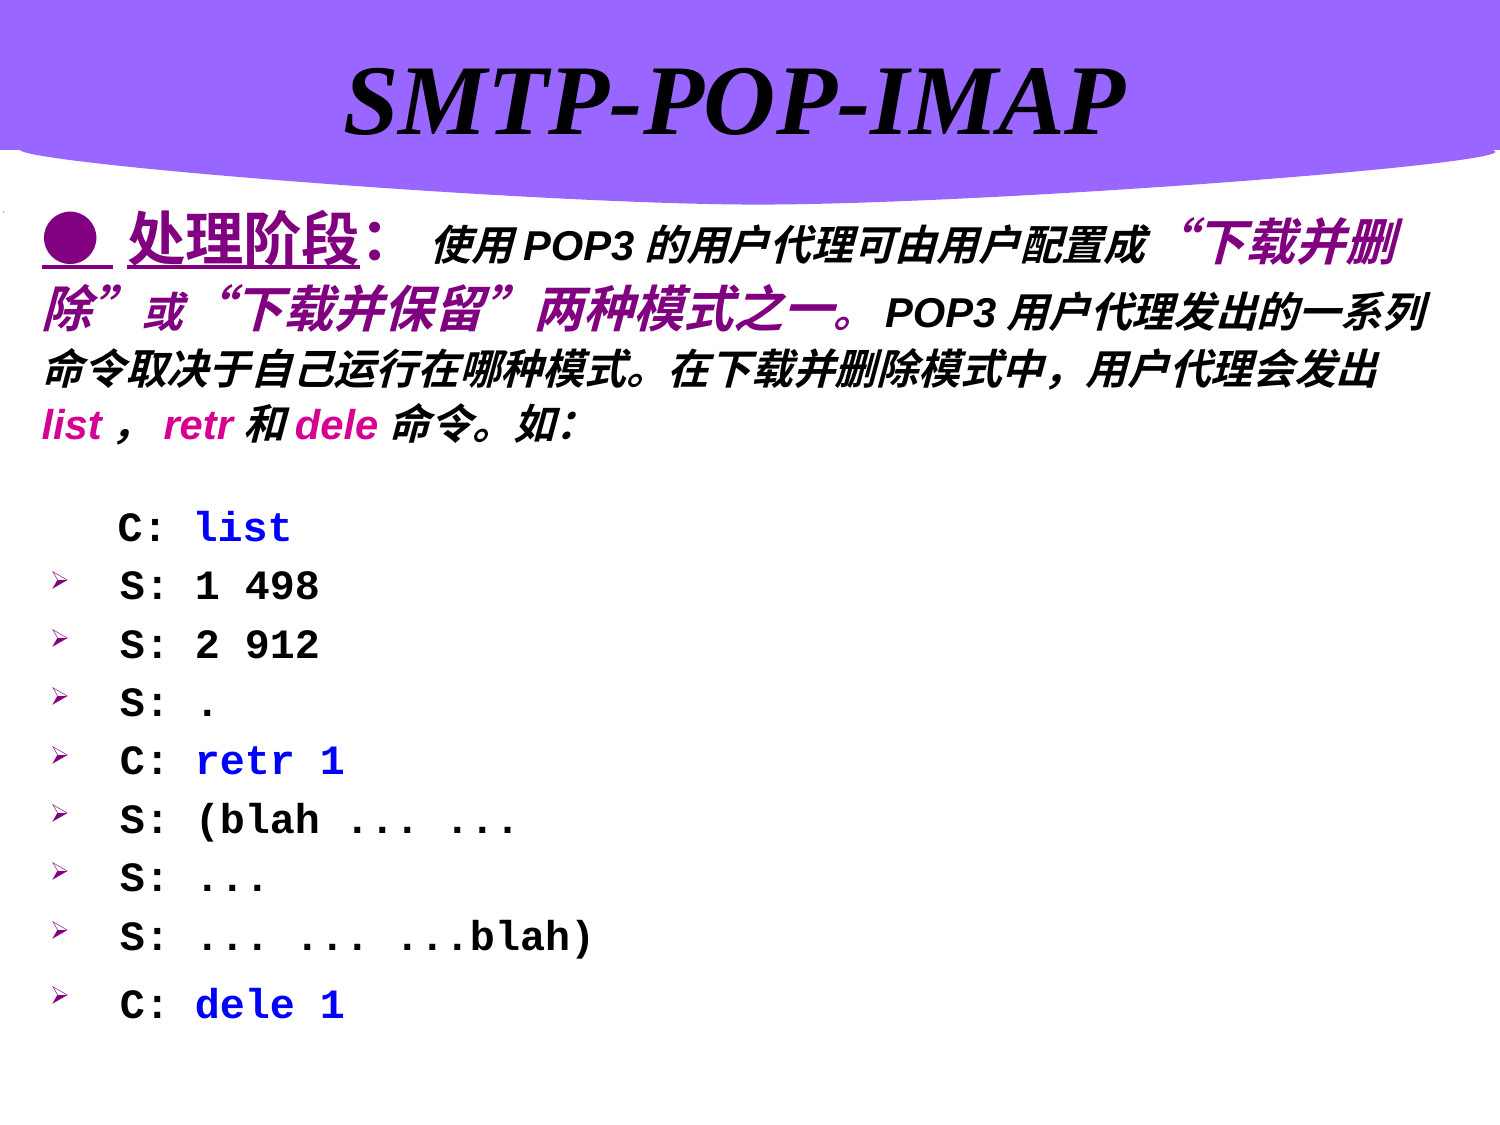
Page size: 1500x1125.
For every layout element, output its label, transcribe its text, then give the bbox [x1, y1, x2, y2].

text_box SMTP-POP-IMAP [328, 27, 1142, 141]
text_box [19, 139, 1496, 205]
text_box [0, 0, 1500, 150]
text_box ● 处理阶段： 使用POP3的用户代理可由用户配置成“下载并删除”或“下载并保留”两种模式之一。POP3用户代理发出的一系列命令取决于自己运行在哪种模式。在下载并删除模式中，用户代理会发出list，retr和dele命令。如： [26, 187, 1467, 463]
text_box C: list S: 1 498 S: 2 912 S: . C: retr 1 S: (blah ... ... S: ... S: ... ... ...blah) C: dele 1 [35, 487, 1475, 1063]
